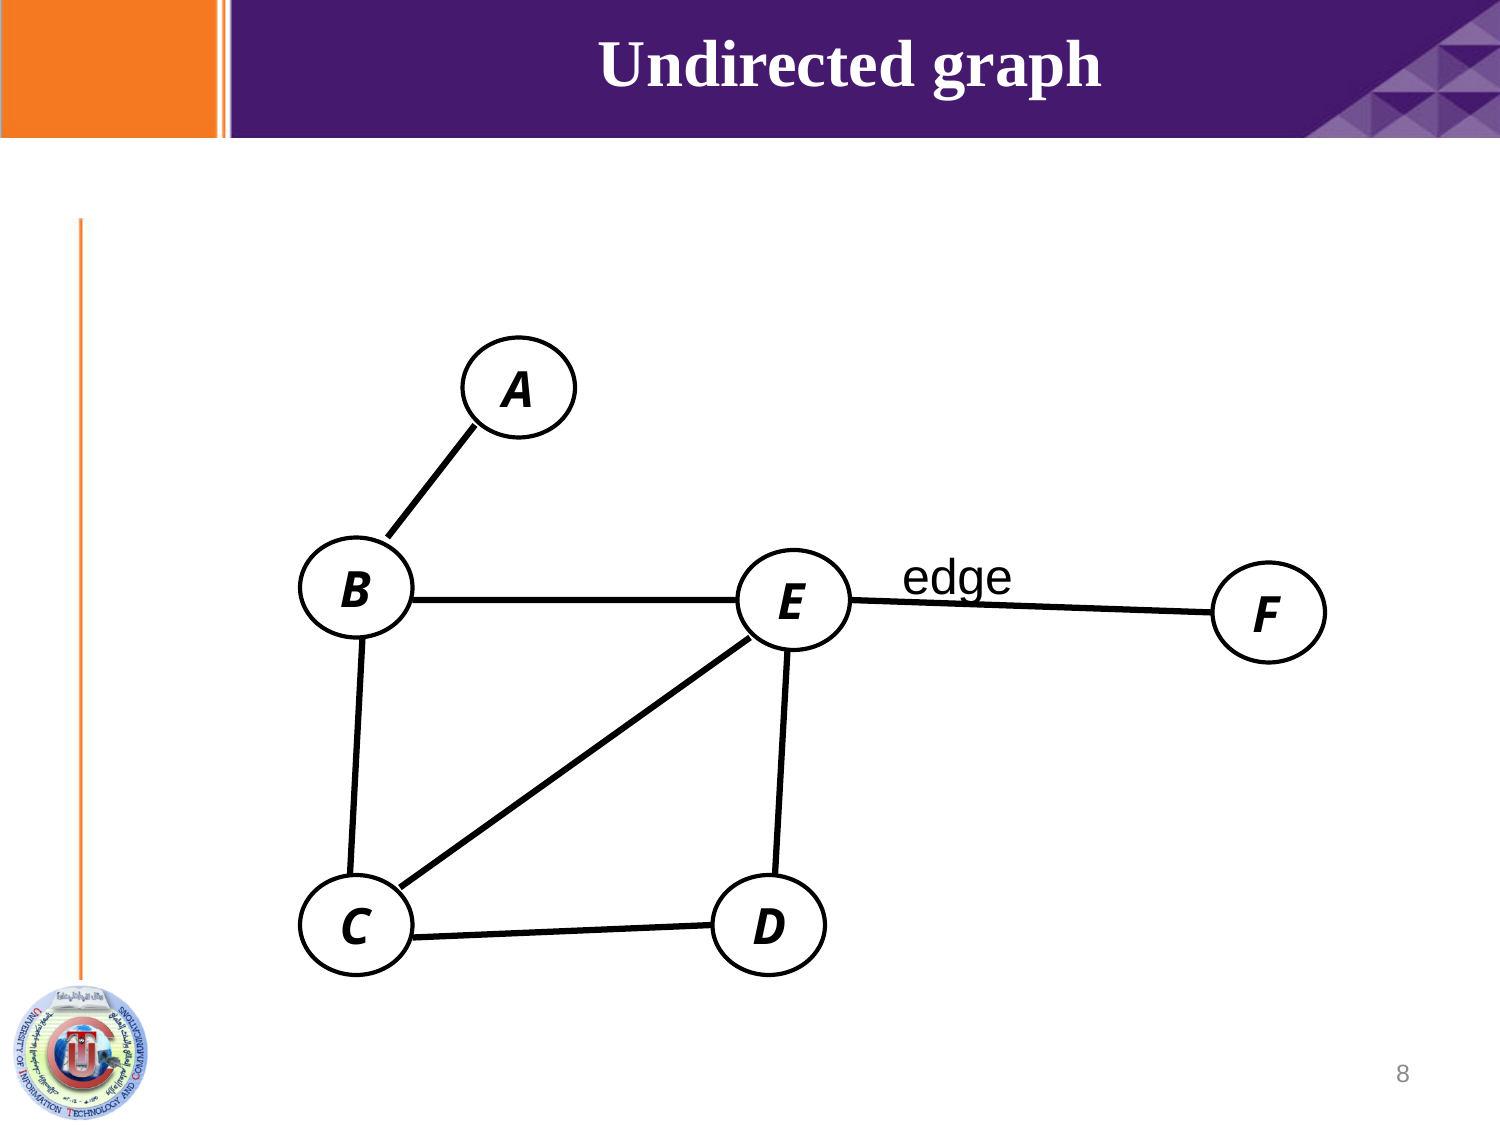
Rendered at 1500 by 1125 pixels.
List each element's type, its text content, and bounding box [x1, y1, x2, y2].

text_box A [487, 349, 588, 425]
text_box [1212, 562, 1306, 663]
text_box edge [887, 537, 1125, 613]
text_box F [1237, 574, 1325, 650]
text_box [462, 337, 556, 438]
text_box [300, 875, 393, 976]
picture [0, 218, 163, 1125]
text_box [712, 875, 806, 976]
text_box B [324, 549, 425, 625]
picture [0, 0, 1500, 138]
text_box C [324, 887, 413, 963]
slide_number 8 [1074, 1042, 1425, 1103]
text_box D [737, 887, 838, 963]
text_box [300, 537, 394, 638]
text_box E [762, 562, 850, 638]
text_box [737, 549, 831, 650]
